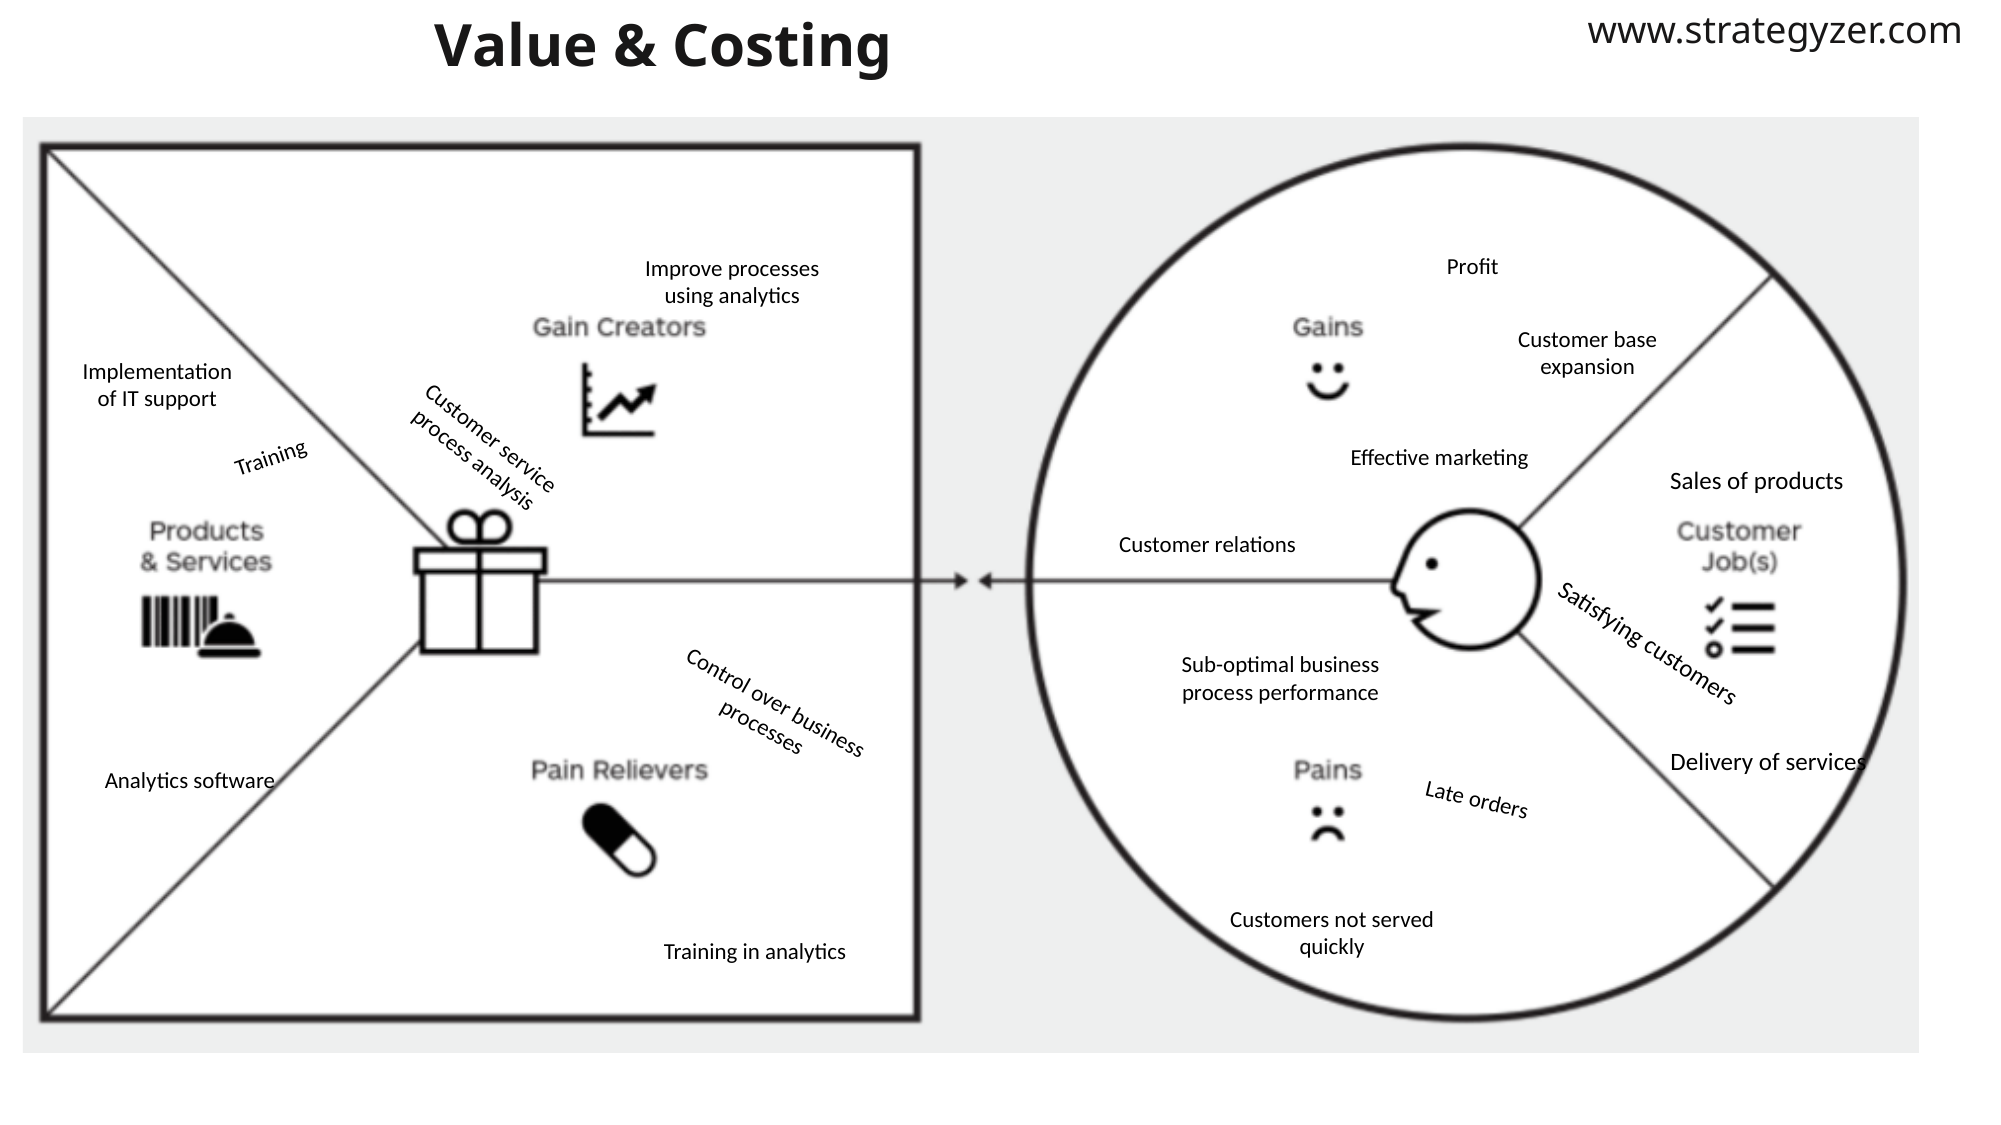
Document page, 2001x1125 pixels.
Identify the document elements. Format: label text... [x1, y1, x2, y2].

text_box www.strategyzer.com [1587, 2, 2000, 71]
picture [22, 117, 1919, 1053]
text_box Value & Costing [434, 2, 1286, 63]
